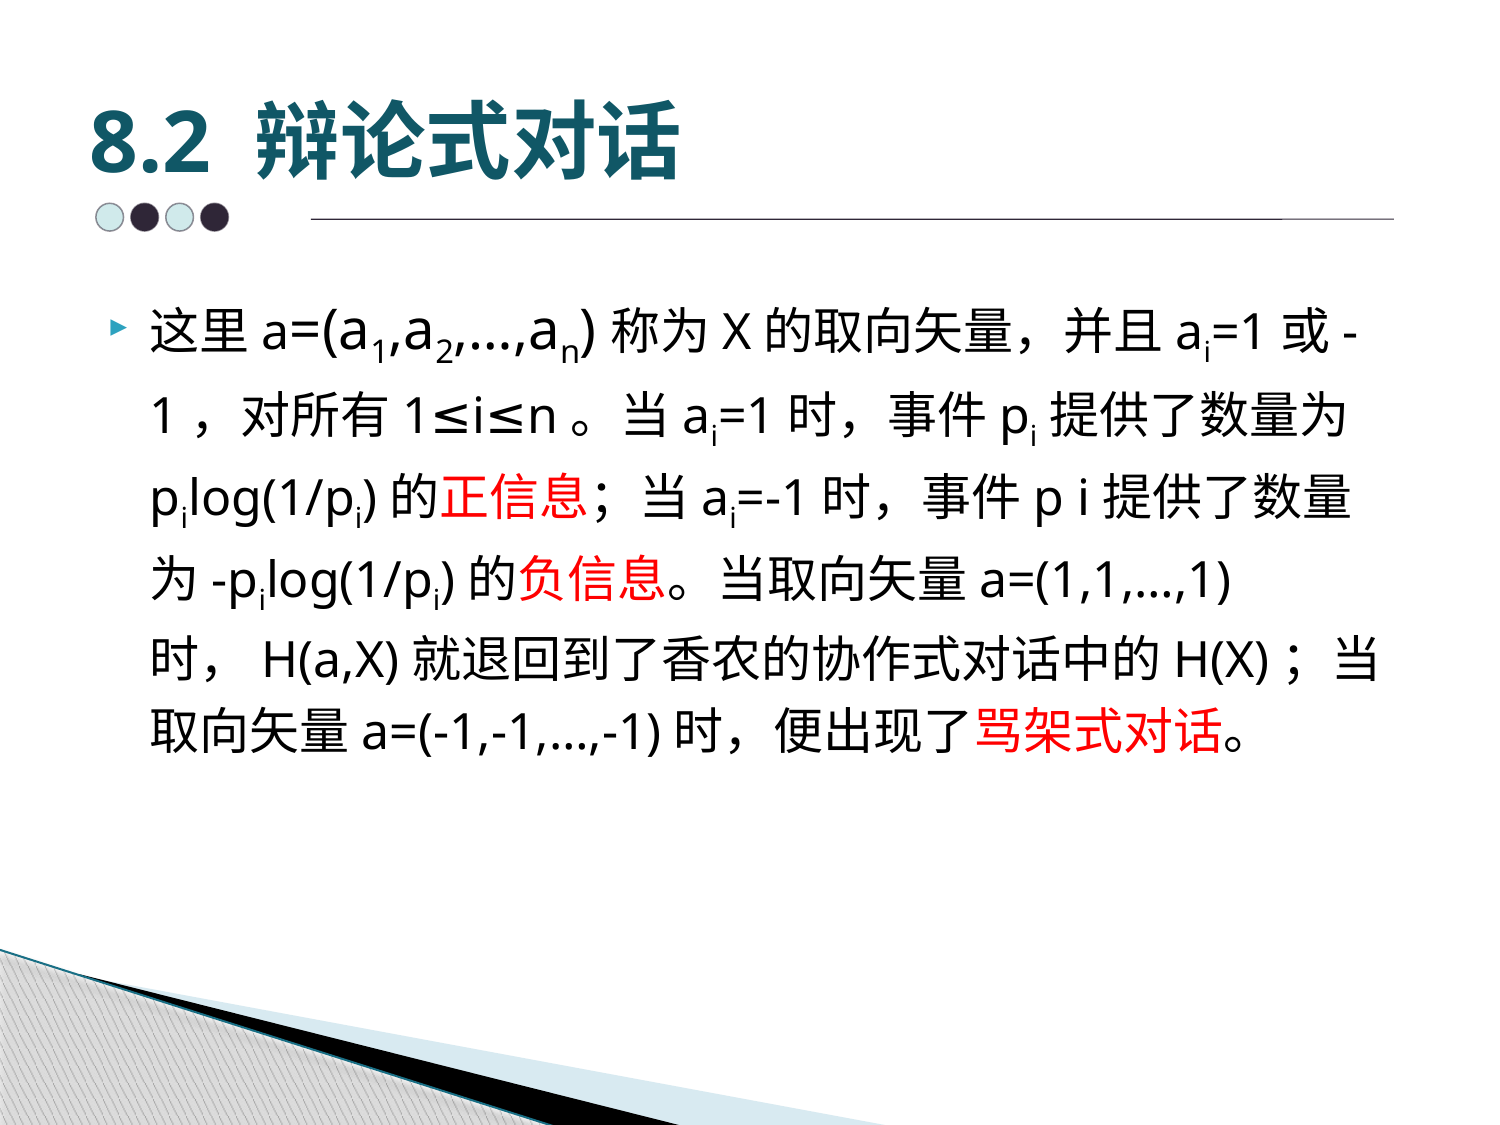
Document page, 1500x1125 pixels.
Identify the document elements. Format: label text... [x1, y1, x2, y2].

list 这里a=(a1,a2,…,an)称为X的取向矢量，并且ai=1或-1，对所有1≤i≤n。当ai=1时，事件pi提供了数量为pilog(1/pi)的正信息；当ai=-1时，事件p i提供了数量为-pilog(1/pi)的负信息。当取向矢量a=(1,1,…,1)时，H(a,X)就退回到了香农的协作式对话中的H(X)；当取向矢量a=(-1,-1,…,-1)时，便出现了骂架式对话。 [75, 270, 1425, 847]
title 8.2 辩论式对话 [75, 45, 1425, 233]
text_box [95, 203, 229, 232]
